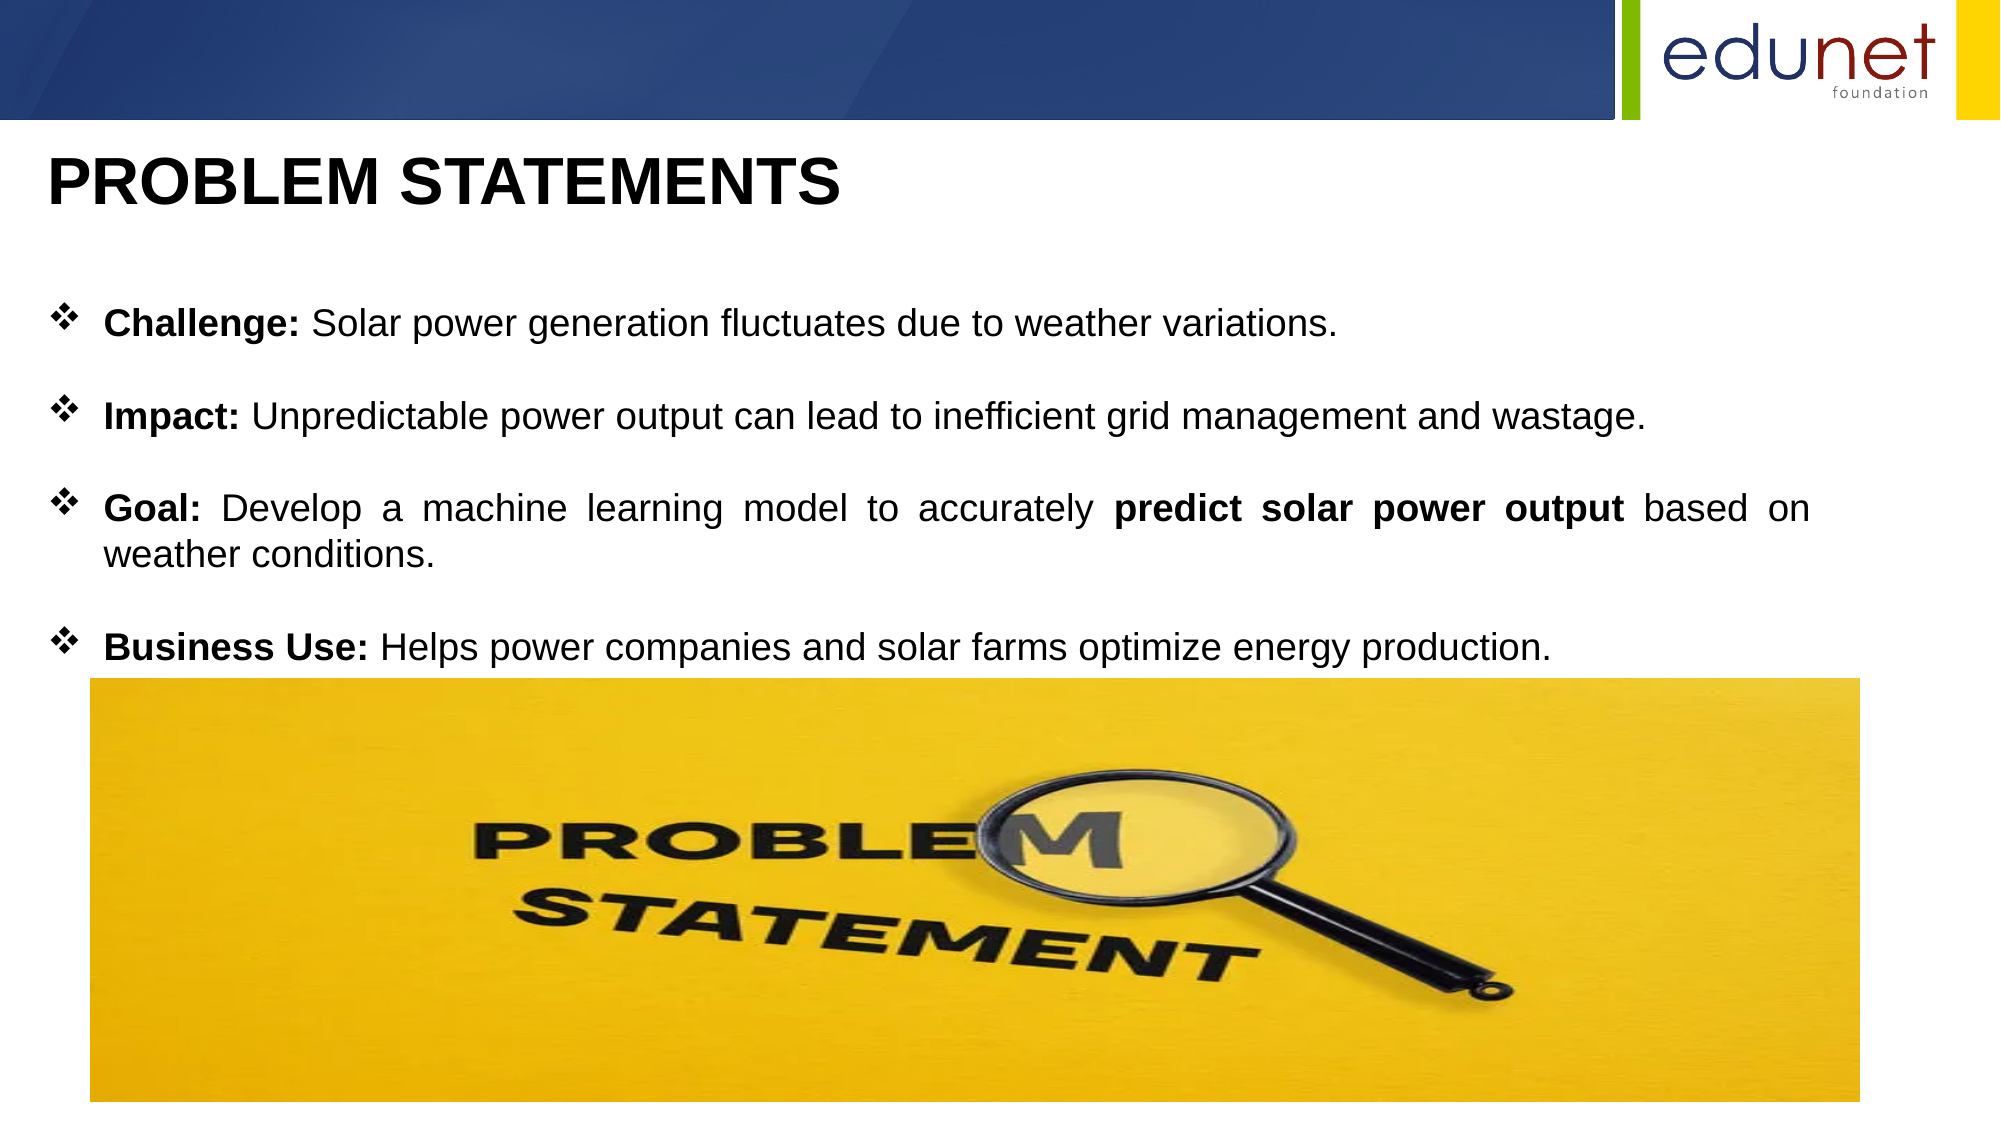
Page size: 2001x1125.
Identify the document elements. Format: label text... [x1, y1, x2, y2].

picture [1652, 12, 1948, 108]
picture [90, 678, 1860, 1102]
text_box PROBLEM STATEMENTS Challenge: Solar power generation fluctuates due to weather variations. Impact: Unpredictable power output can lead to inefficient grid management and wastage. Goal: Develop a machine learning model to accurately predict solar power output based on weather conditions. Business Use: Helps power companies and solar farms optimize energy production. [32, 130, 1826, 722]
